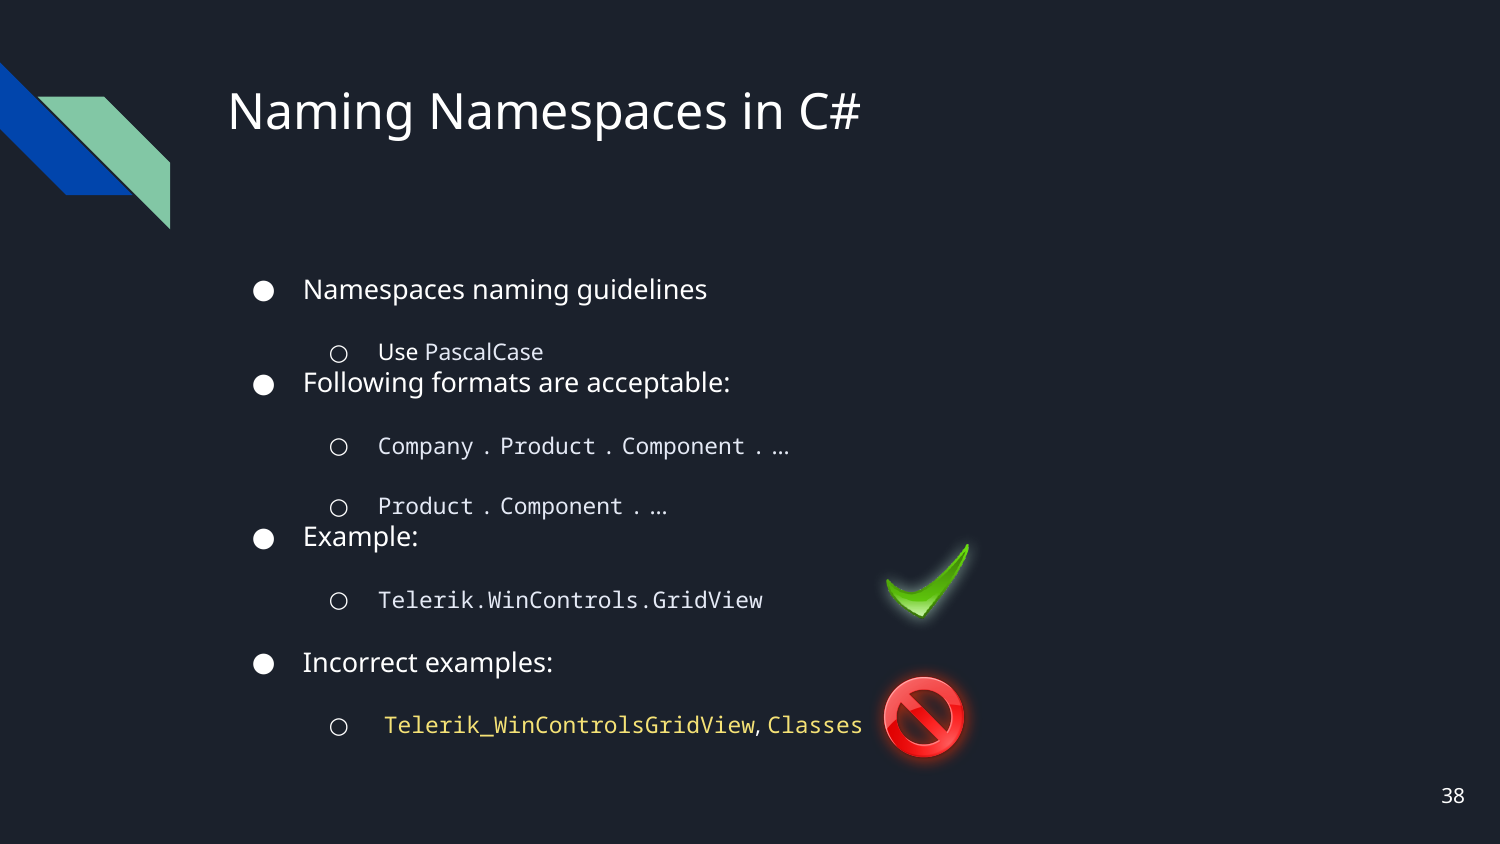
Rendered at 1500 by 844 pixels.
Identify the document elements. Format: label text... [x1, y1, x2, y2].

picture [877, 535, 972, 630]
title Naming Namespaces in C# [212, 64, 1368, 215]
picture [881, 675, 967, 761]
list Namespaces naming guidelines Use PascalCase Following formats are acceptable: Company . Product . Component . … Product . Component . … Example: Telerik.WinControls.GridView Incorrect examples: Telerik_WinControlsGridView, Classes [212, 257, 1368, 780]
text_box // Swap a[i] and a[j] int oldValue = a[i]; a[i] = a[j]; a[j] = oldValue; [868, 526, 980, 629]
slide_number 38 [1389, 764, 1480, 830]
